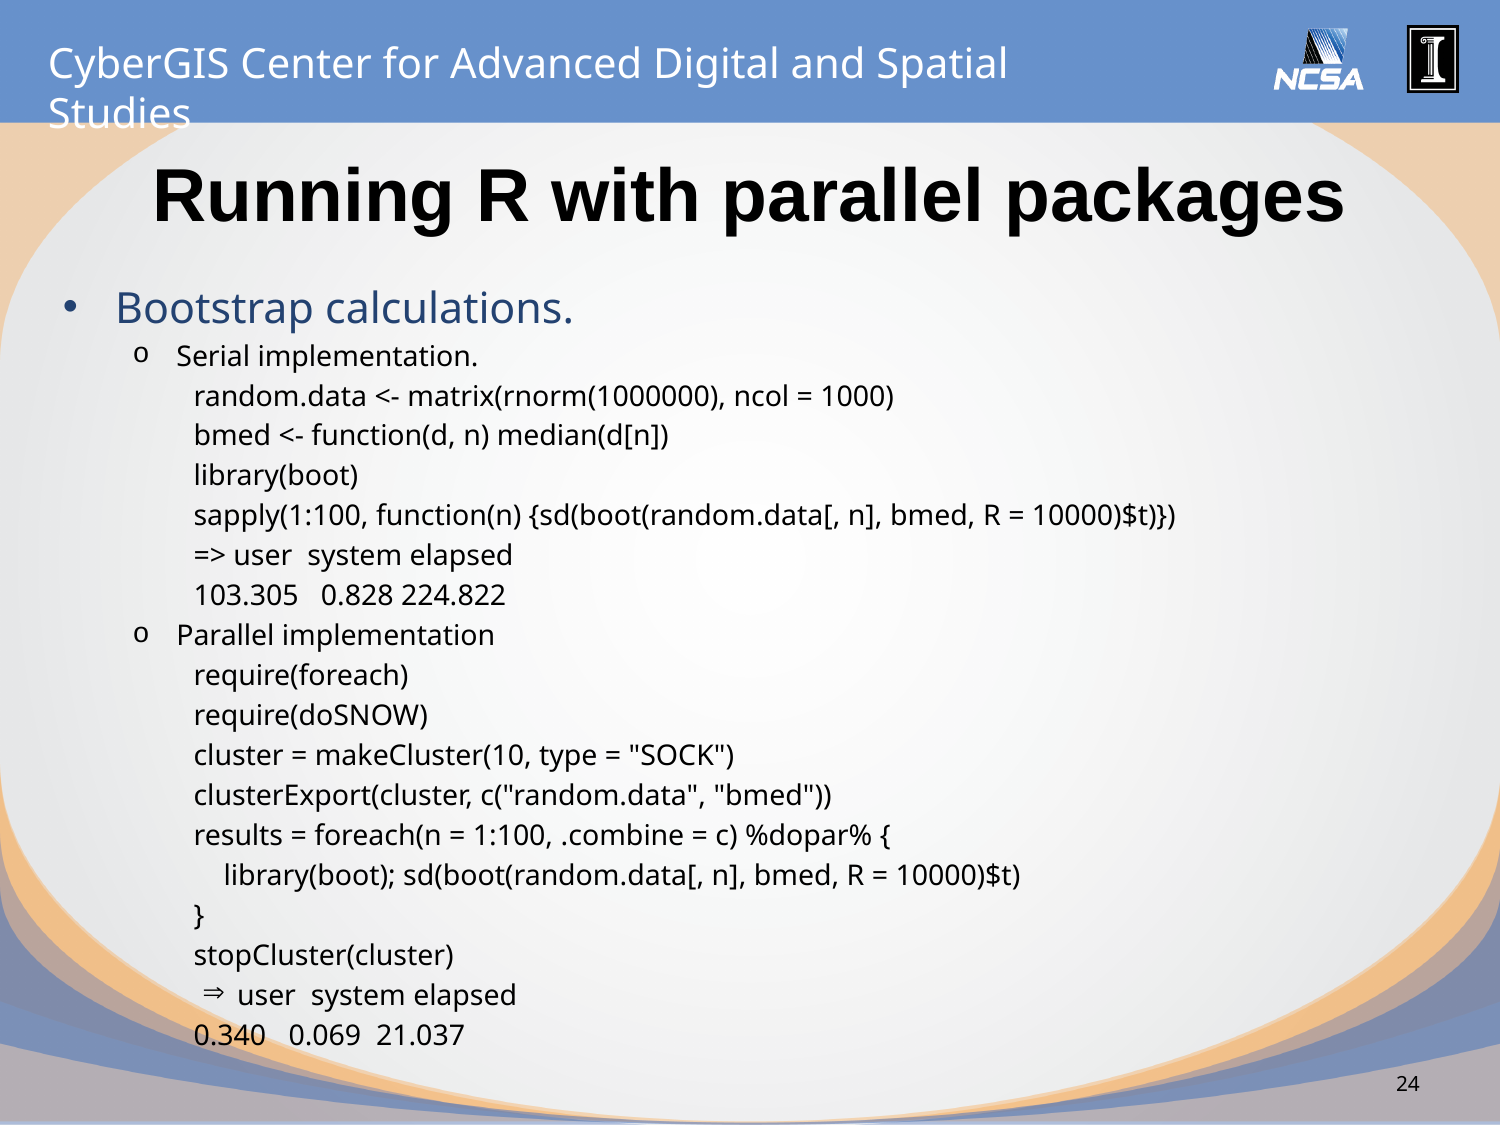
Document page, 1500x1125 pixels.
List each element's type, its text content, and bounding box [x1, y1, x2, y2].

title Running R with parallel packages [75, 134, 1425, 245]
picture [0, 0, 1500, 1125]
list Bootstrap calculations. Serial implementation. random.data <- matrix(rnorm(1000000), ncol = 1000) bmed <- function(d, n) median(d[n]) library(boot) sapply(1:100, function(n) {sd(boot(random.data[, n], bmed, R = 10000)$t)}) => user system elapsed 103.305 0.828 224.822 Parallel implementation require(foreach) require(doSNOW) cluster = makeCluster(10, type = "SOCK") clusterExport(cluster, c("random.data", "bmed")) results = foreach(n = 1:100, .combine = c) %dopar% { library(boot); sd(boot(random.data[, n], bmed, R = 10000)$t) } stopCluster(cluster) user system elapsed 0.340 0.069 21.037 [47, 272, 1473, 1061]
slide_number 24 [1391, 1042, 1478, 1103]
